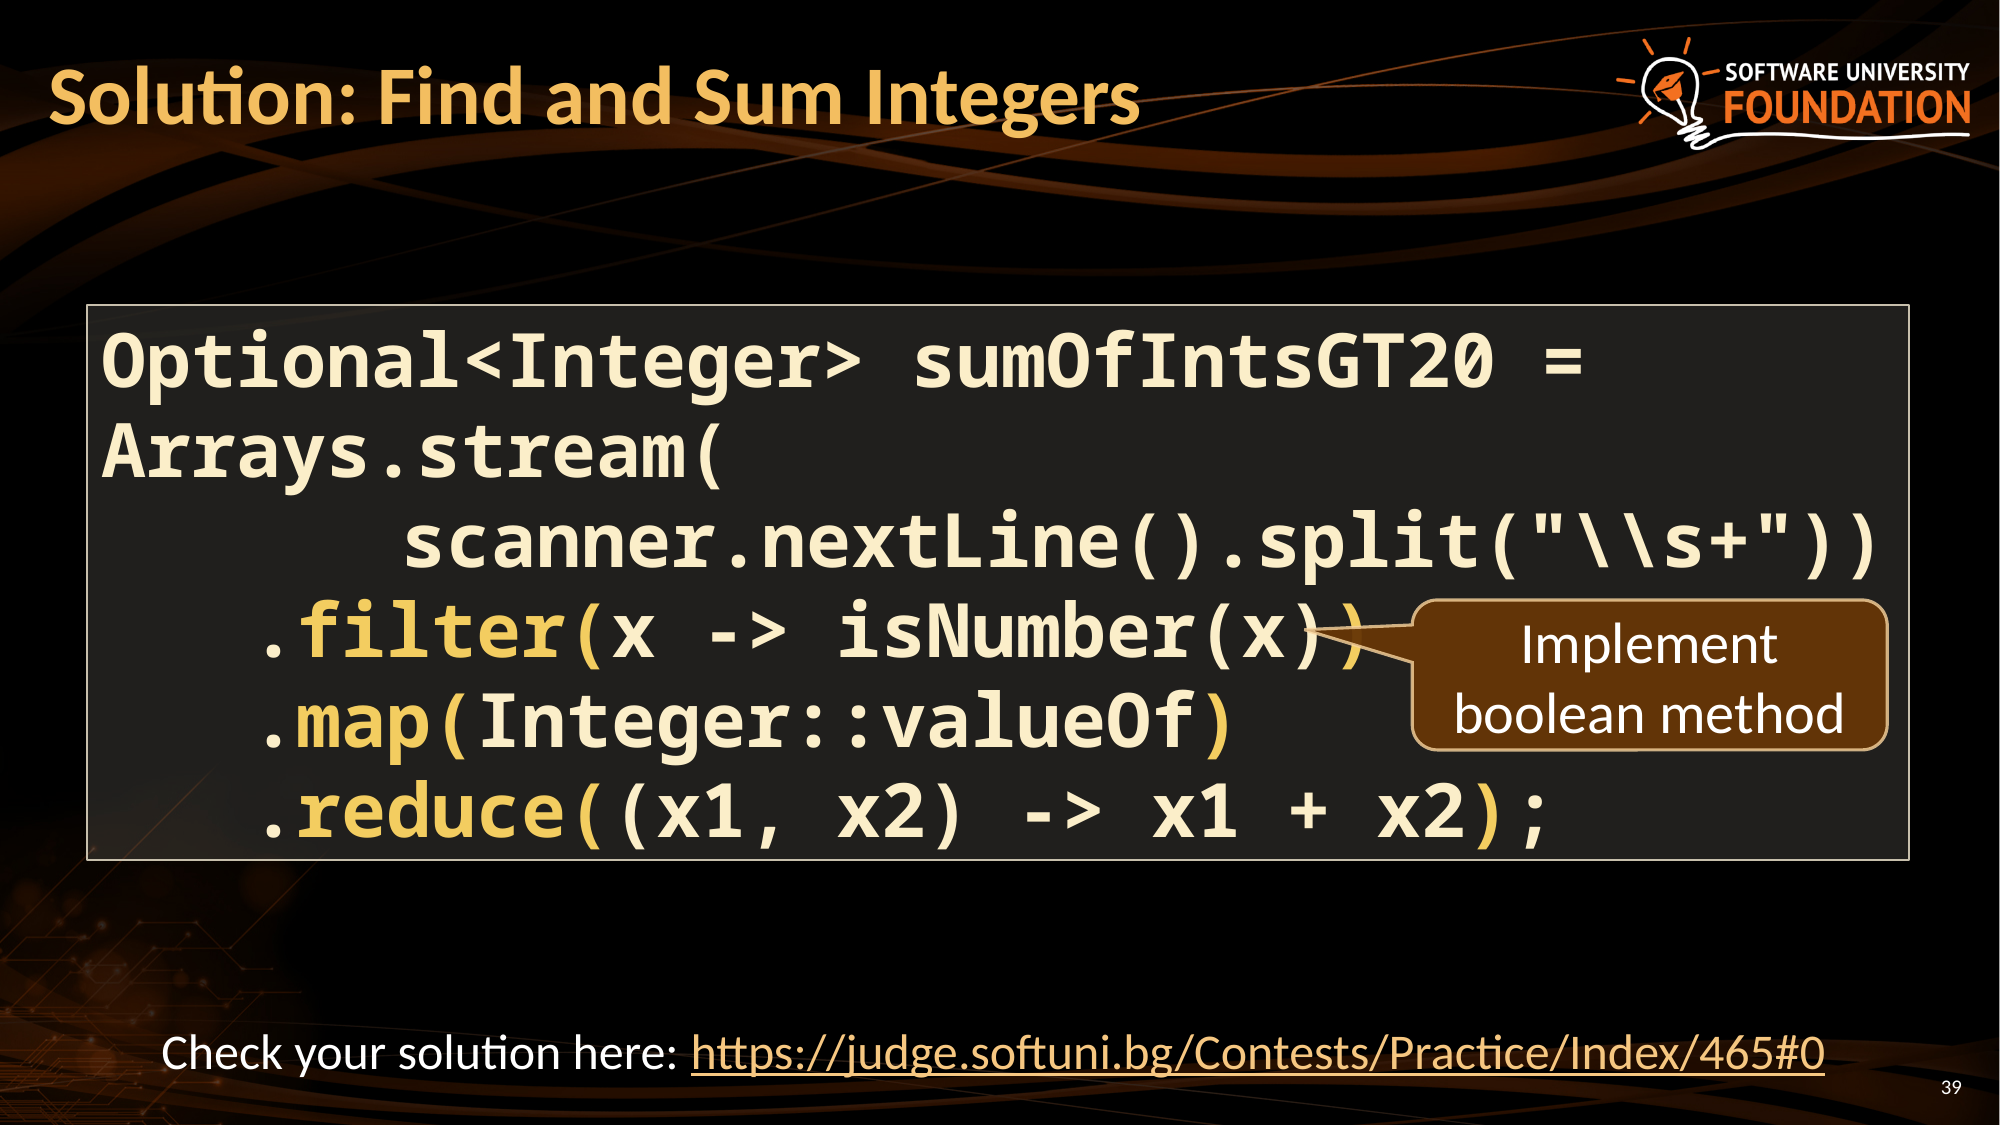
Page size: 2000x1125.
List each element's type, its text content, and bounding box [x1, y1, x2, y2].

picture [0, 0, 2000, 1125]
text_box Optional<Integer> sumOfIntsGT20 = Arrays.stream( scanner.nextLine().split("\\s+")) .filter(x -> isNumber(x)) .map(Integer::valueOf) .reduce((x1, x2) -> x1 + x2); [87, 305, 1909, 861]
text_box Check your solution here: https://judge.softuni.bg/Contests/Practice/Index/465#0 [124, 1011, 1863, 1087]
text_box Implement boolean method [1304, 598, 1889, 751]
title Solution: Find and Sum Integers [30, 6, 1602, 189]
slide_number 39 [1897, 1070, 1968, 1103]
